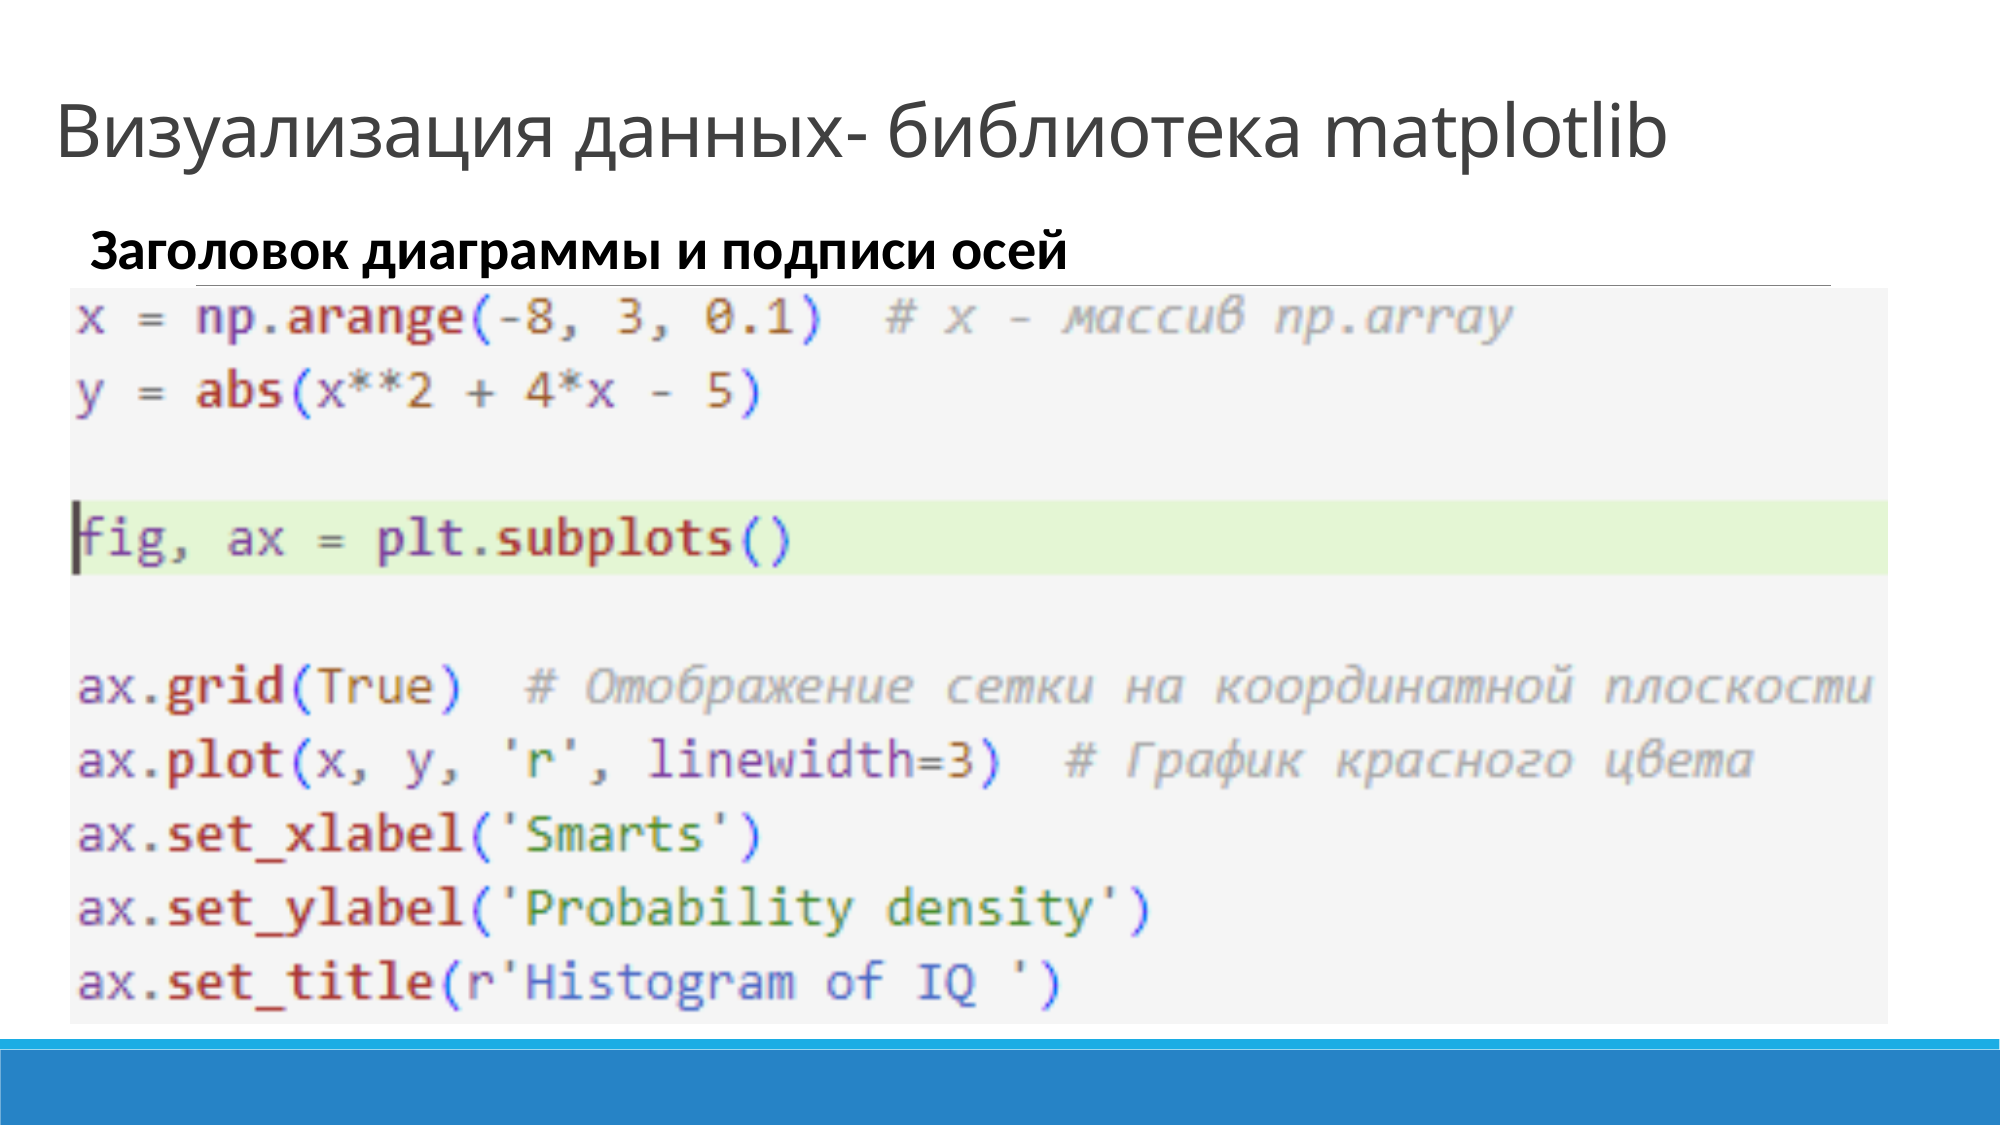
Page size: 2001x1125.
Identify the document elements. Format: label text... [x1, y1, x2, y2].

text_box Визуализация данных- библиотека matplotlib [39, 25, 1778, 180]
text_box Заголовок диаграммы и подписи осей [75, 203, 1085, 287]
picture [70, 287, 1889, 1025]
